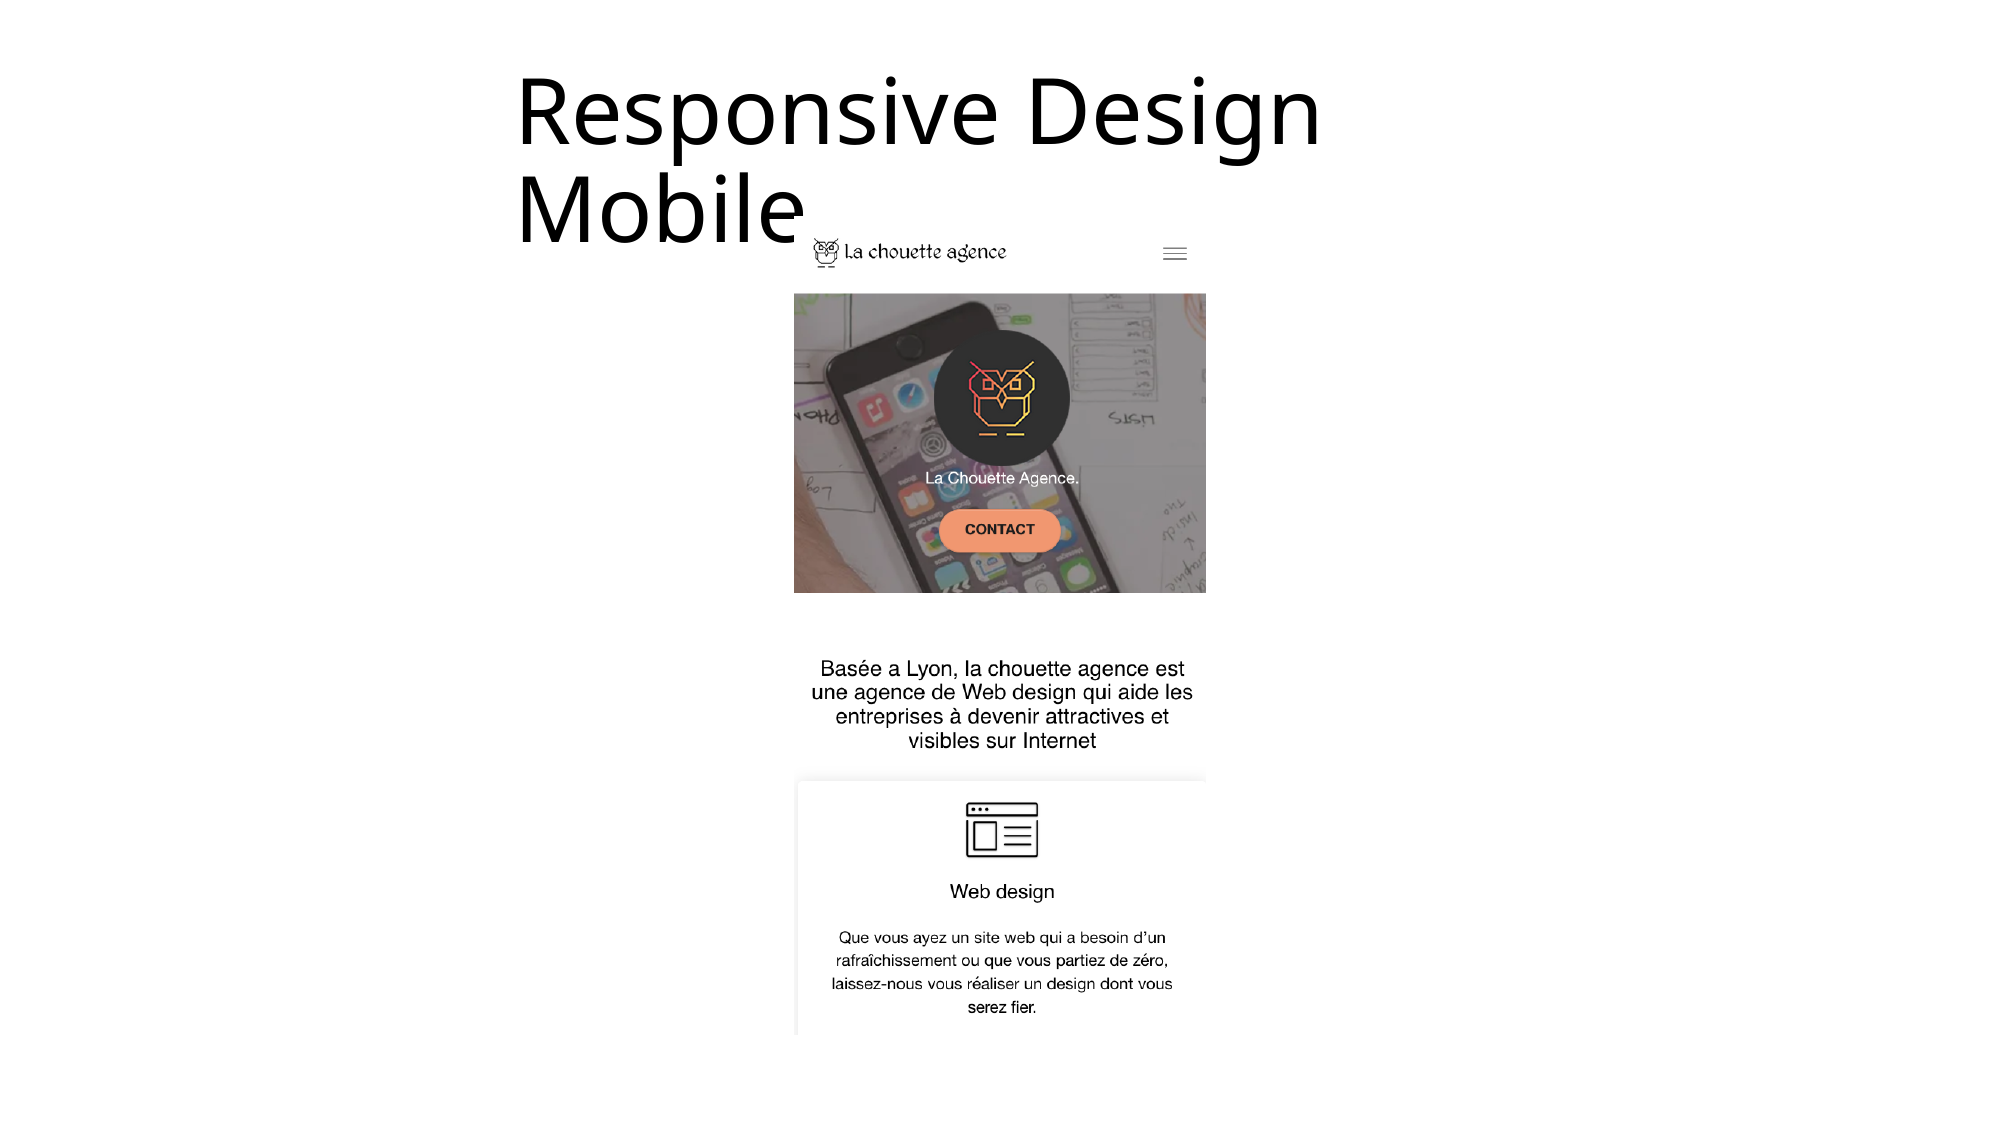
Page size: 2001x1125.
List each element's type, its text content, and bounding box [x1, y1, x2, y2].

title Responsive Design Mobile [499, 55, 1501, 273]
picture [794, 216, 1206, 1035]
